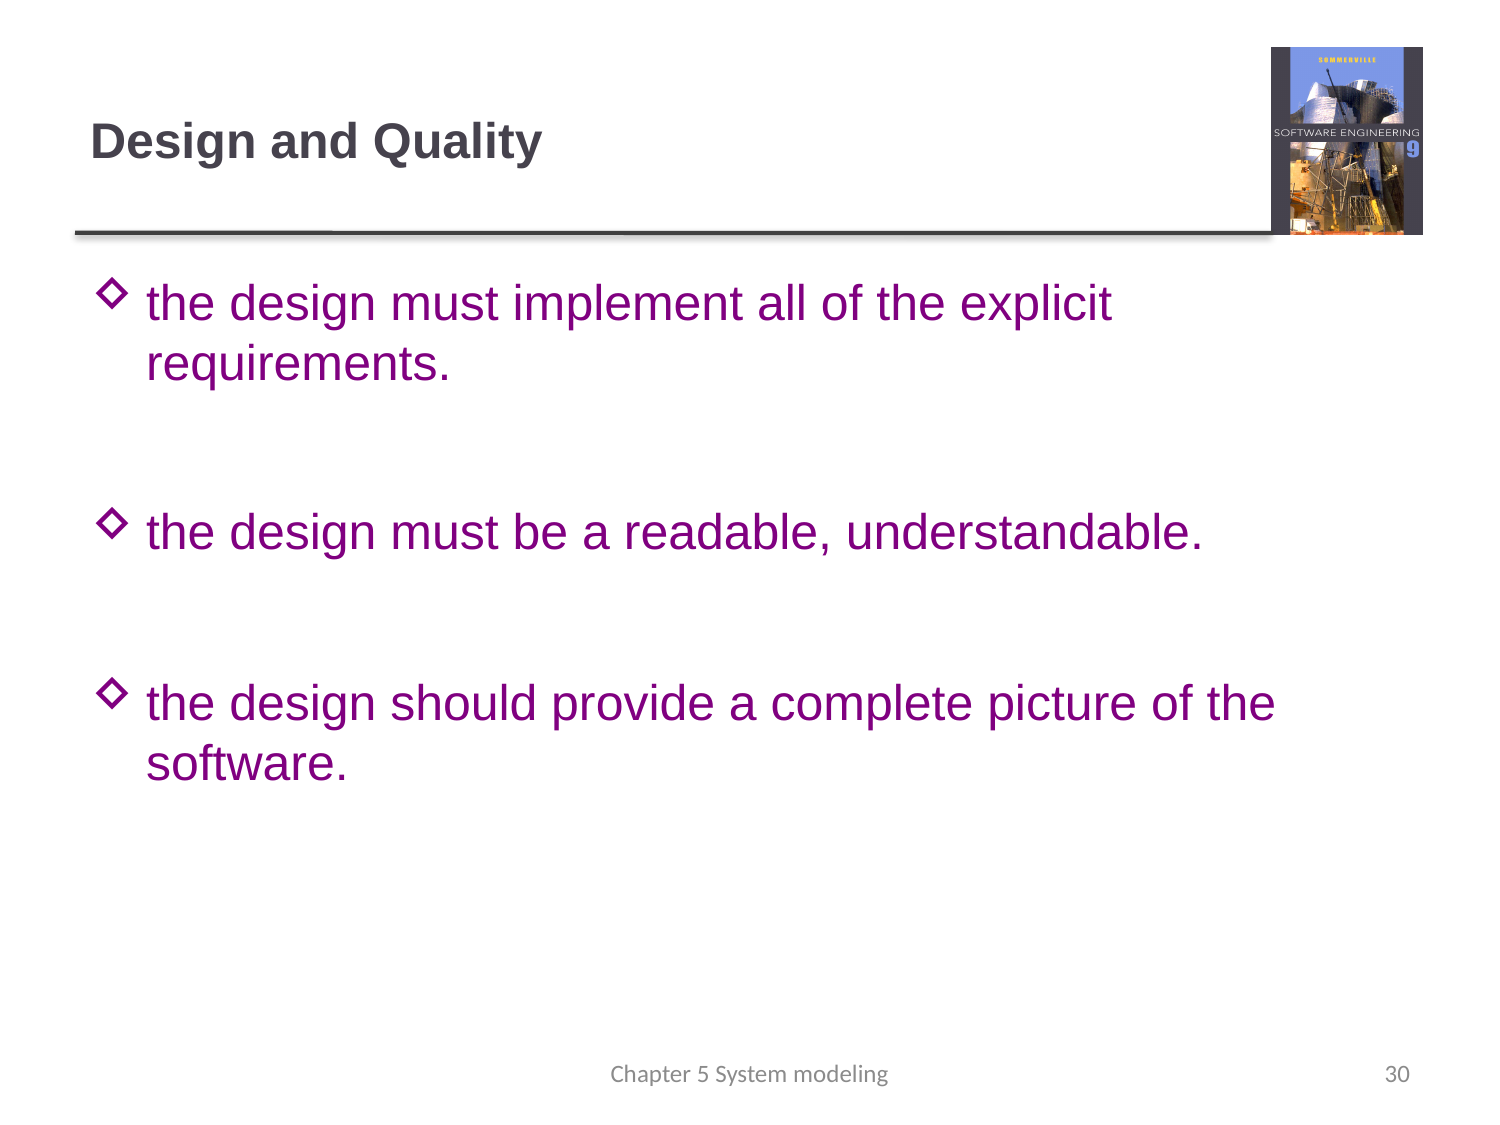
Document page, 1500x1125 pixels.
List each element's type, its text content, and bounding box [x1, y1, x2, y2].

picture [1272, 47, 1423, 235]
slide_number 30 [1074, 1042, 1425, 1103]
title Design and Quality [74, 44, 1272, 233]
list the design must implement all of the explicit requirements. the design must be a readable, understandable. the design should provide a complete picture of the software. [75, 262, 1425, 1005]
footer Chapter 5 System modeling [512, 1042, 988, 1103]
